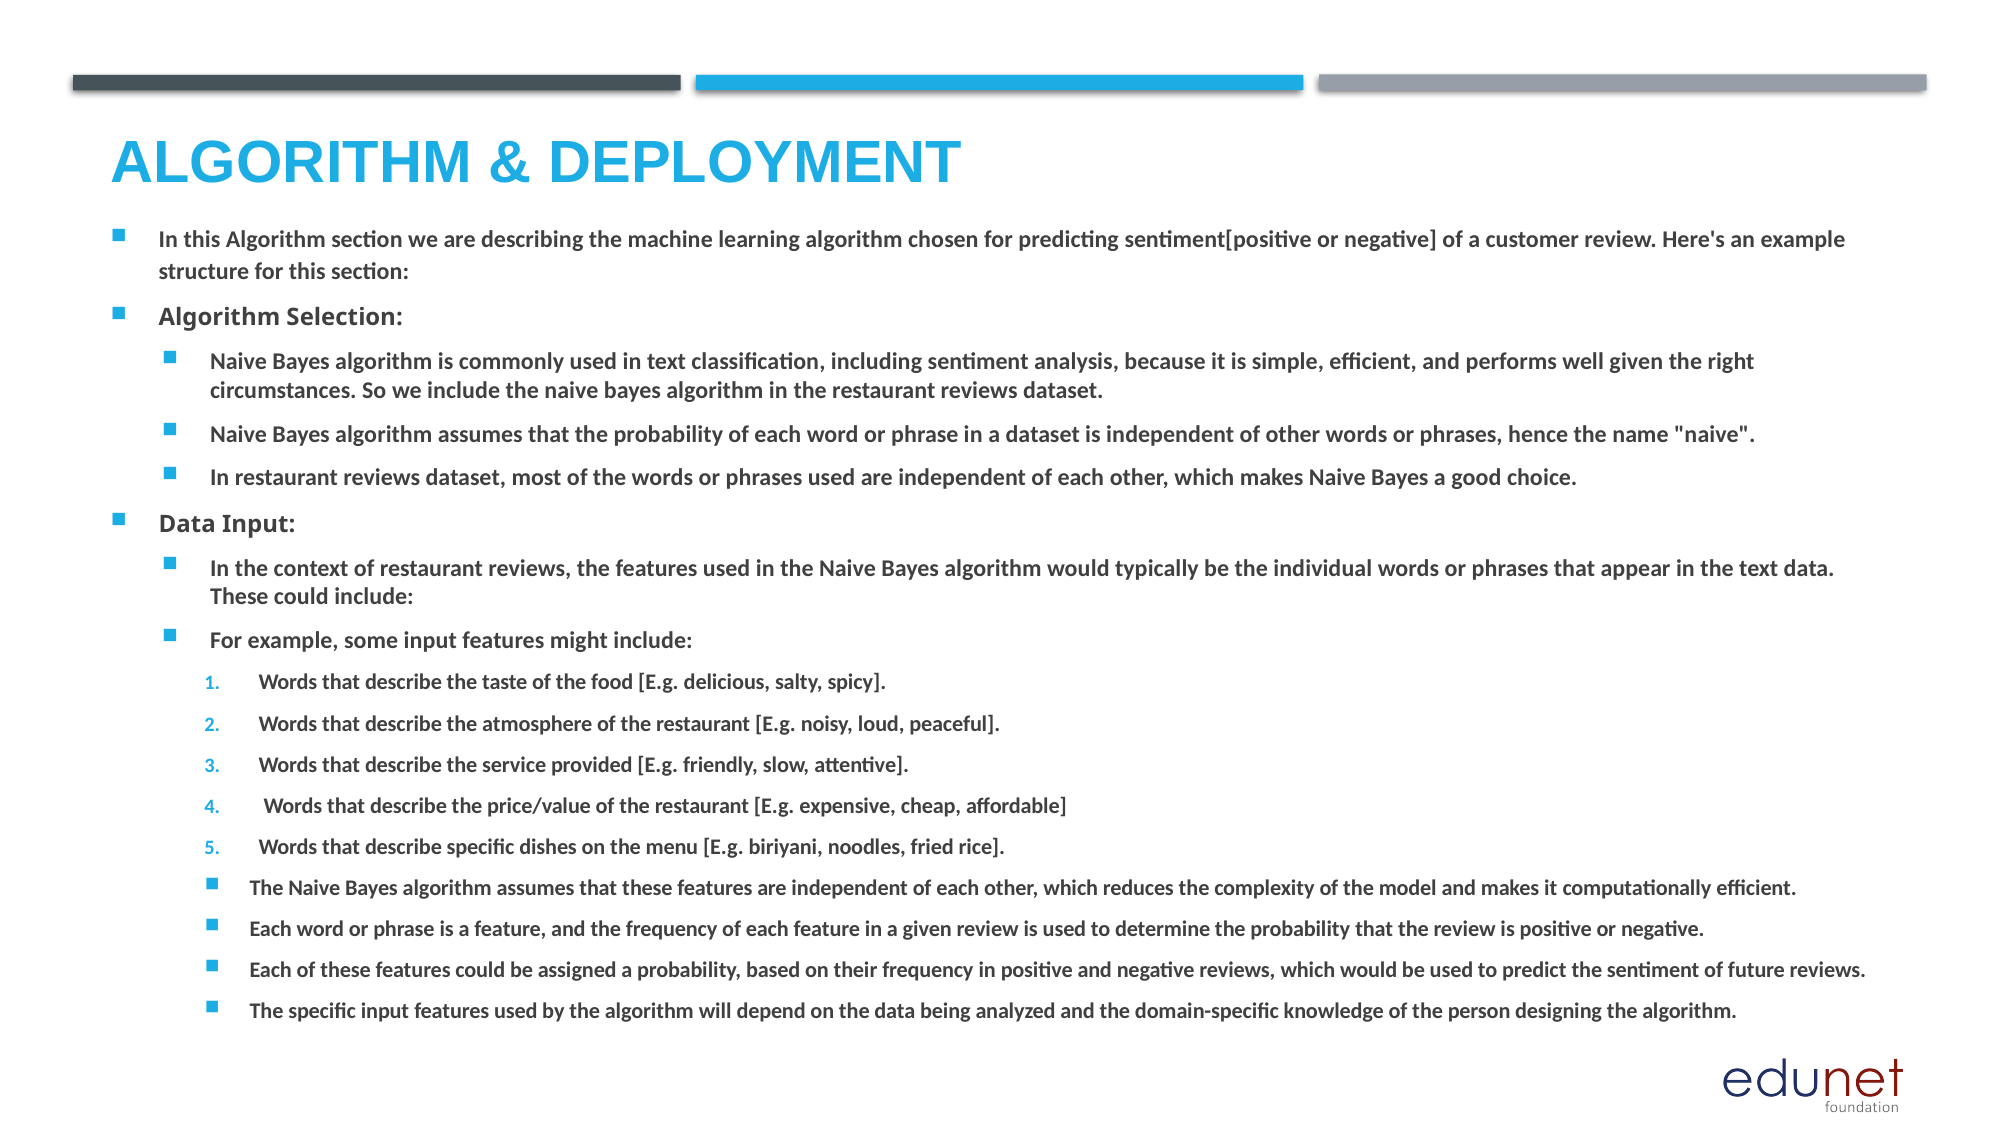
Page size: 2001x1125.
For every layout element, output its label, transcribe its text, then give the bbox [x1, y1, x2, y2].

picture [1719, 1056, 1905, 1116]
list In this Algorithm section we are describing the machine learning algorithm chosen for predicting sentiment[positive or negative] of a customer review. Here's an example structure for this section: Algorithm Selection: Naive Bayes algorithm is commonly used in text classification, including sentiment analysis, because it is simple, efficient, and performs well given the right circumstances. So we include the naive bayes algorithm in the restaurant reviews dataset. Naive Bayes algorithm assumes that the probability of each word or phrase in a dataset is independent of other words or phrases, hence the name "naive". In restaurant reviews dataset, most of the words or phrases used are independent of each other, which makes Naive Bayes a good choice. Data Input: In the context of restaurant reviews, the features used in the Naive Bayes algorithm would typically be the individual words or phrases that appear in the text data. These could include: For example, some input features might include: Words that describe the taste of the food [E.g. delicious, salty, spicy]. Words that describe the atmosphere of the restaurant [E.g. noisy, loud, peaceful]. Words that describe the service provided [E.g. friendly, slow, attentive]. Words that describe the price/value of the restaurant [E.g. expensive, cheap, affordable] Words that describe specific dishes on the menu [E.g. biriyani, noodles, fried rice]. The Naive Bayes algorithm assumes that these features are independent of each other, which reduces the complexity of the model and makes it computationally efficient. Each word or phrase is a feature, and the frequency of each feature in a given review is used to determine the probability that the review is positive or negative. Each of these features could be assigned a probability, based on their frequency in positive and negative reviews, which would be used to predict the sentiment of future reviews. The specific input features used by the algorithm will depend on the data being analyzed and the domain-specific knowledge of the person designing the algorithm. [95, 213, 1905, 1031]
title Algorithm & Deployment [95, 115, 1905, 203]
